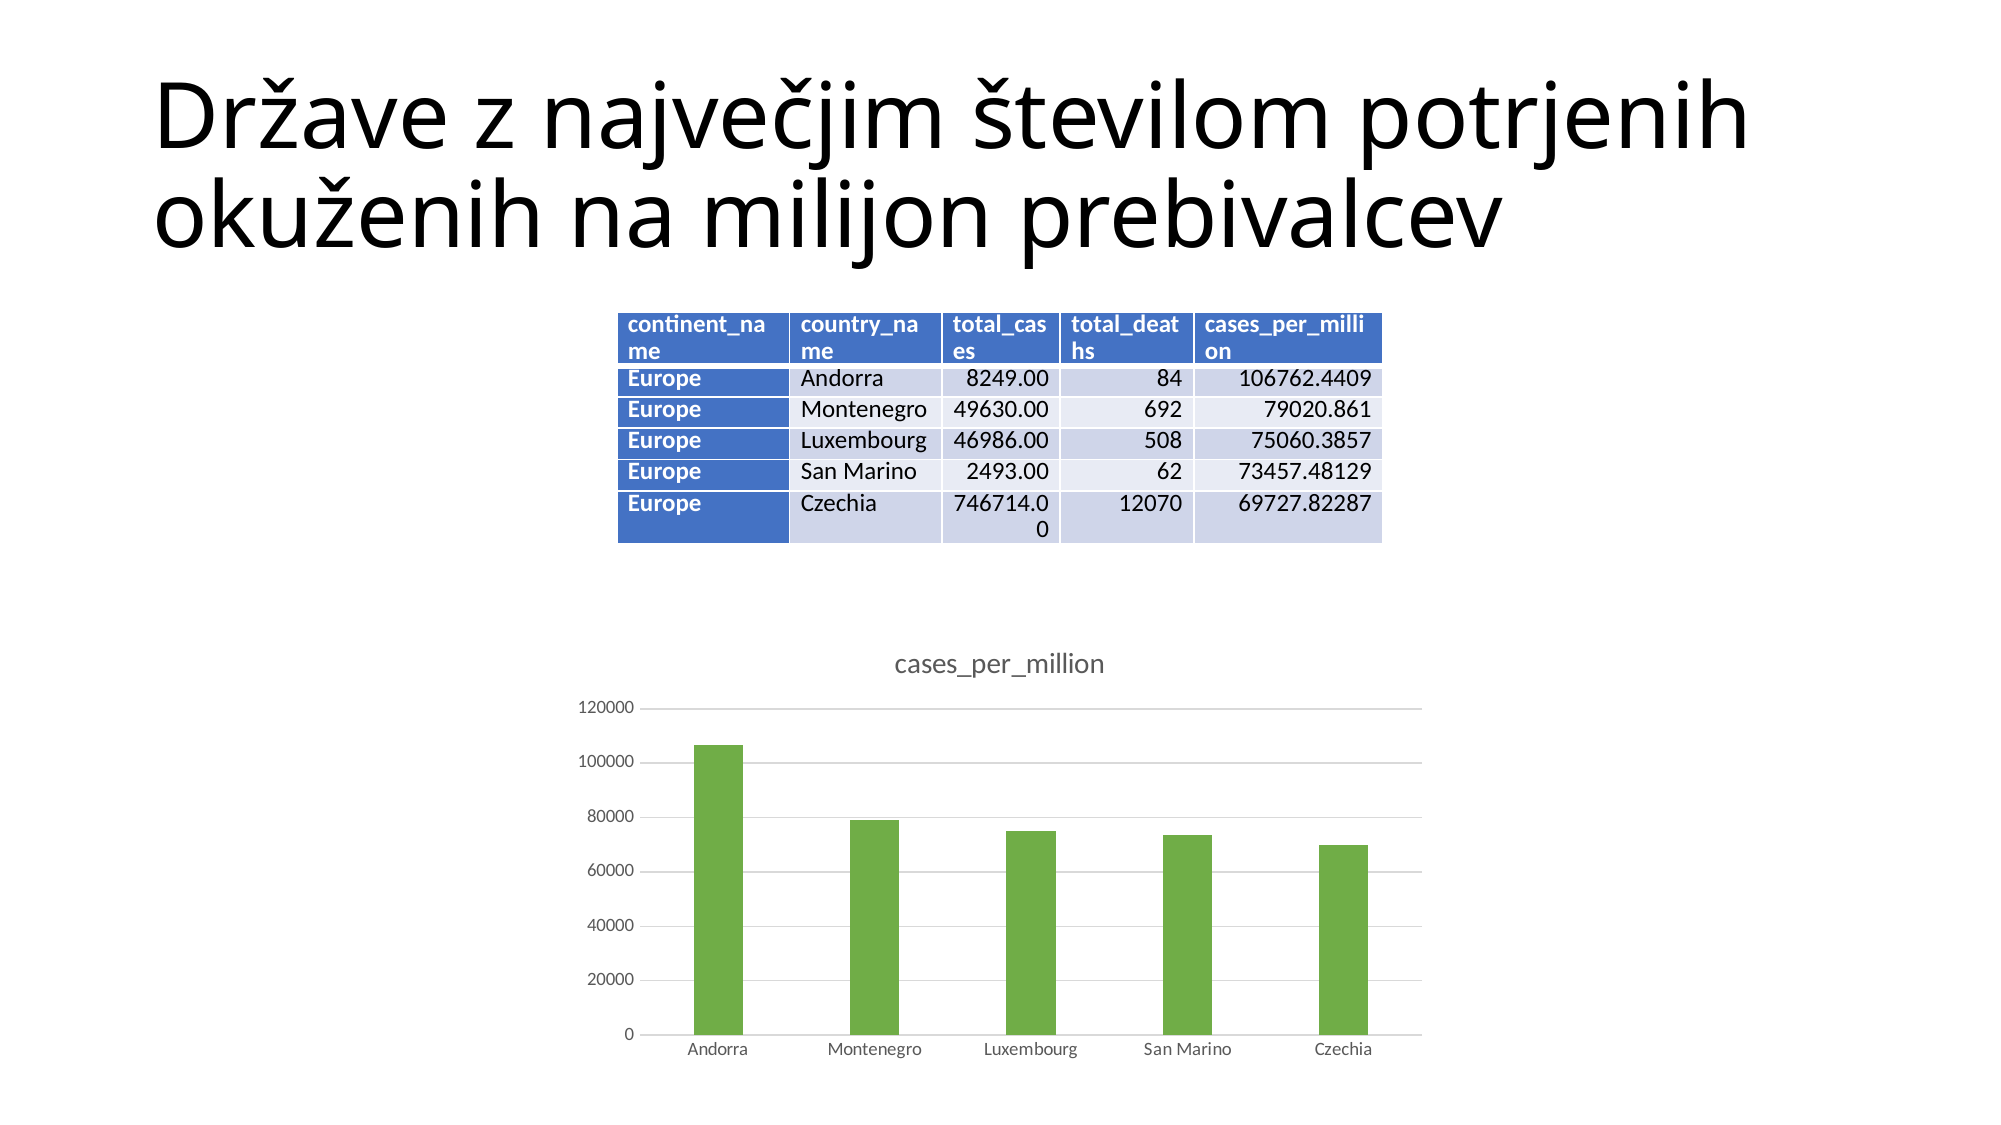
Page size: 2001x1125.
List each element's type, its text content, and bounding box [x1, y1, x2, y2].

table_header total_cases [943, 313, 1059, 363]
table_cell Europe [618, 369, 789, 396]
table_cell Andorra [790, 369, 941, 396]
table_cell Luxembourg [790, 429, 941, 459]
table_cell 79020.861 [1195, 398, 1382, 427]
table_cell 12070 [1061, 492, 1193, 543]
table_cell 73457.48129 [1195, 460, 1382, 490]
table_cell 508 [1061, 429, 1193, 459]
table_cell 84 [1061, 369, 1193, 396]
table_cell 49630.00 [943, 398, 1059, 427]
table_cell 69727.82287 [1195, 492, 1382, 543]
table_header cases_per_million [1195, 313, 1382, 363]
table_cell San Marino [790, 460, 941, 490]
chart [560, 626, 1440, 1069]
table_cell Europe [618, 492, 789, 543]
title Države z največjim številom potrjenih okuženih na milijon prebivalcev [137, 59, 1863, 278]
table_header continent_name [618, 313, 789, 363]
table_cell 8249.00 [943, 369, 1059, 396]
table_cell Montenegro [790, 398, 941, 427]
table_cell Europe [618, 429, 789, 459]
table_cell Czechia [790, 492, 941, 543]
table_cell 746714.00 [943, 492, 1059, 543]
table_cell 106762.4409 [1195, 369, 1382, 396]
table_cell 62 [1061, 460, 1193, 490]
table_cell 692 [1061, 398, 1193, 427]
table_cell Europe [618, 460, 789, 490]
table_cell Europe [618, 398, 789, 427]
table_header total_deaths [1061, 313, 1193, 363]
table_cell 2493.00 [943, 460, 1059, 490]
table_cell 46986.00 [943, 429, 1059, 459]
table_header country_name [790, 313, 941, 363]
table_cell 75060.3857 [1195, 429, 1382, 459]
